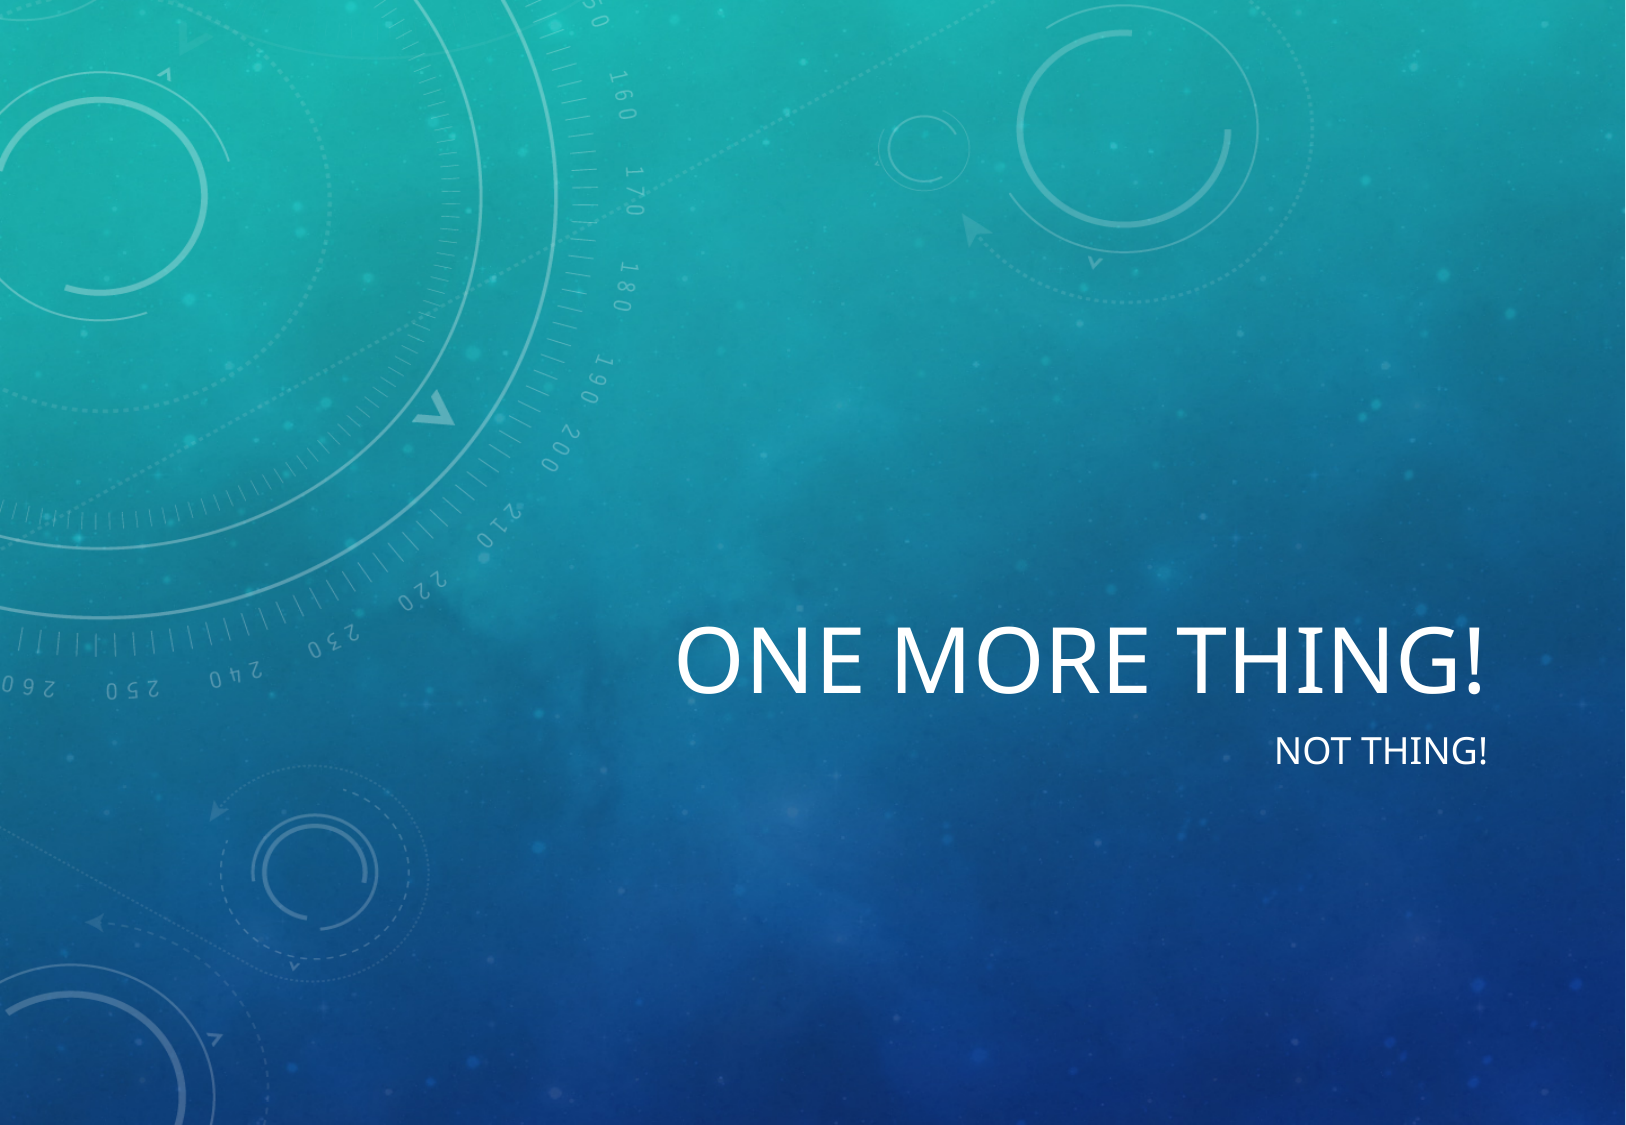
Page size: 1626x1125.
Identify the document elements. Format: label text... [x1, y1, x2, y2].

subtitle Not Thing! [487, 719, 1504, 950]
title One More Thing! [487, 322, 1504, 719]
picture [0, 0, 1626, 1125]
